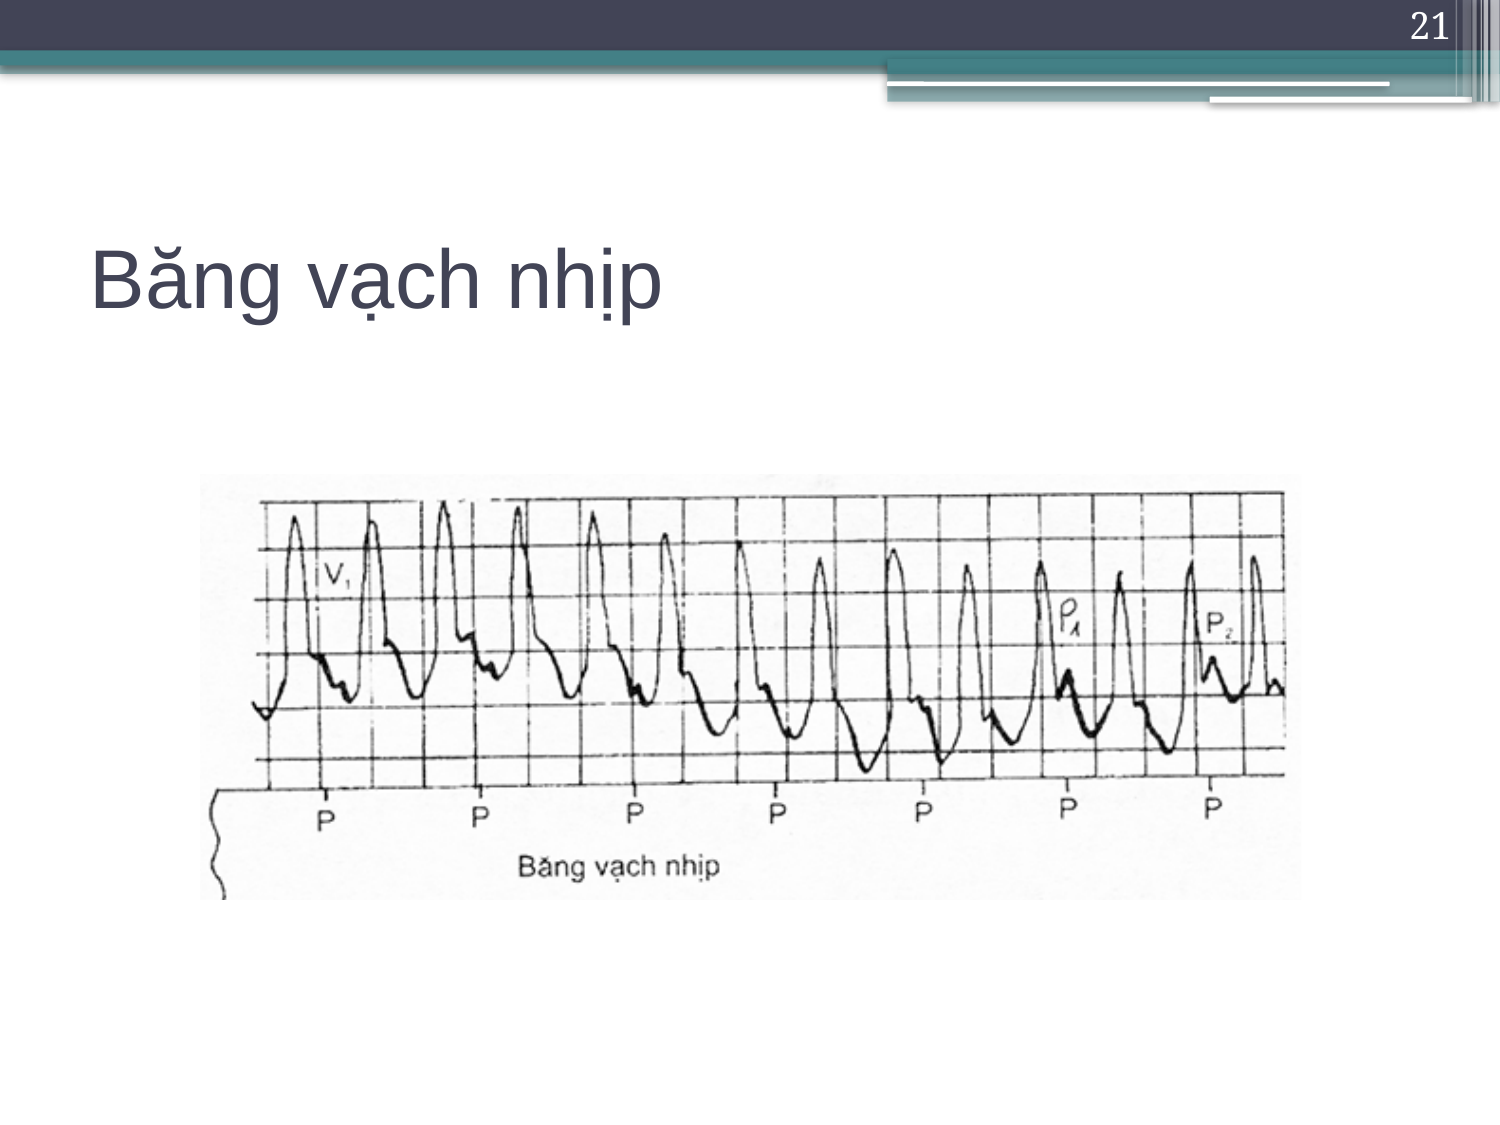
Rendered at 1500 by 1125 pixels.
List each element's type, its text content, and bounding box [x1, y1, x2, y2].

picture [199, 474, 1302, 901]
slide_number 21 [1341, 0, 1466, 61]
title Băng vạch nhịp [75, 187, 1425, 363]
